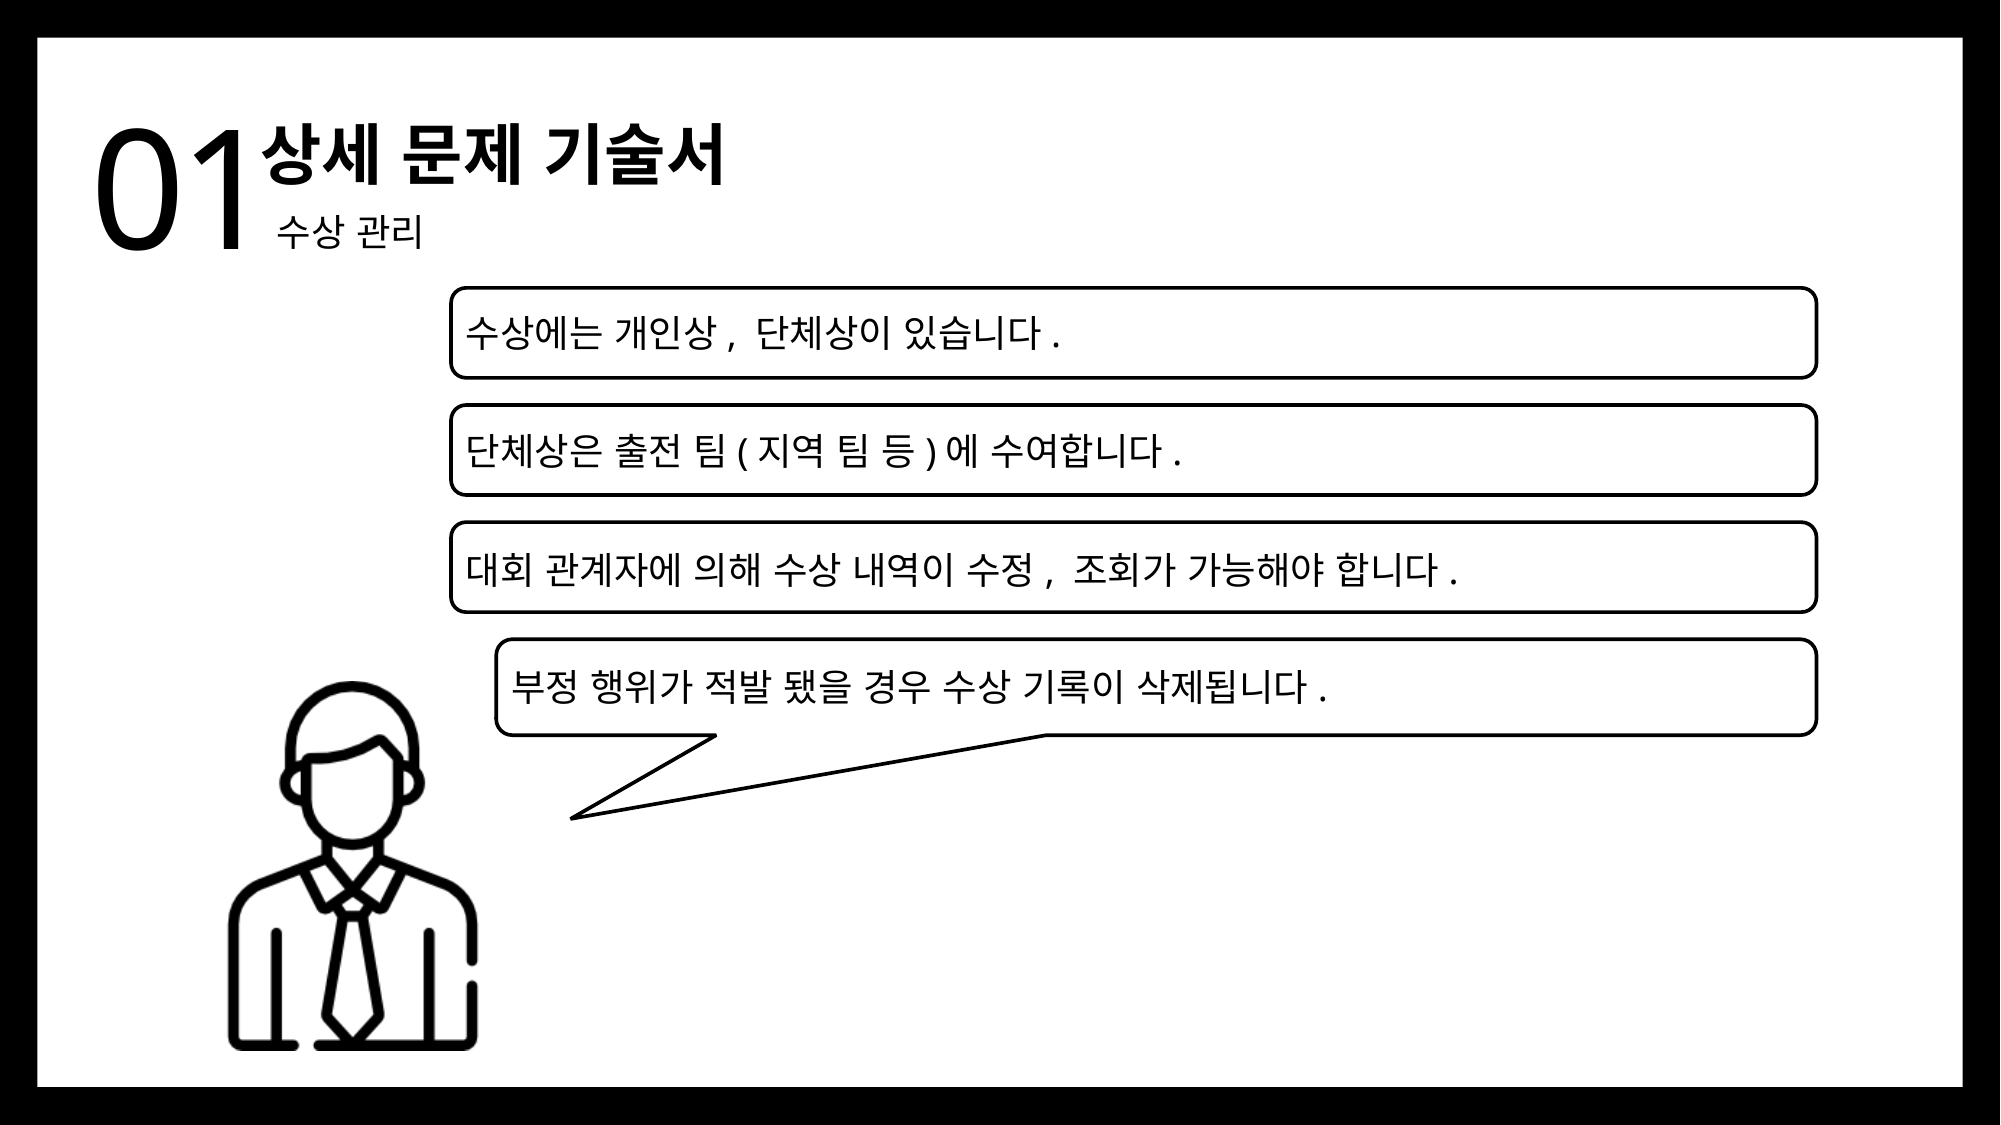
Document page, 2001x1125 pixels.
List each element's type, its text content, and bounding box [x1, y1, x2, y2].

text_box 상세 문제 기술서 [245, 105, 806, 200]
text_box 수상 관리 [261, 201, 441, 261]
text_box [449, 286, 1818, 379]
text_box [449, 521, 1818, 614]
text_box 대회 관계자에 의해 수상 내역이 수정, 조회가 가능해야 합니다. [451, 539, 1784, 600]
picture [168, 681, 538, 1051]
text_box 수상에는 개인상, 단체상이 있습니다. [451, 302, 1784, 363]
text_box [449, 403, 1818, 497]
text_box 단체상은 출전 팀(지역 팀 등)에 수여합니다. [451, 420, 1784, 480]
text_box 01 [75, 75, 354, 291]
text_box 부정 행위가 적발 됐을 경우 수상 기록이 삭제됩니다. [496, 656, 1774, 717]
text_box [495, 638, 1818, 820]
